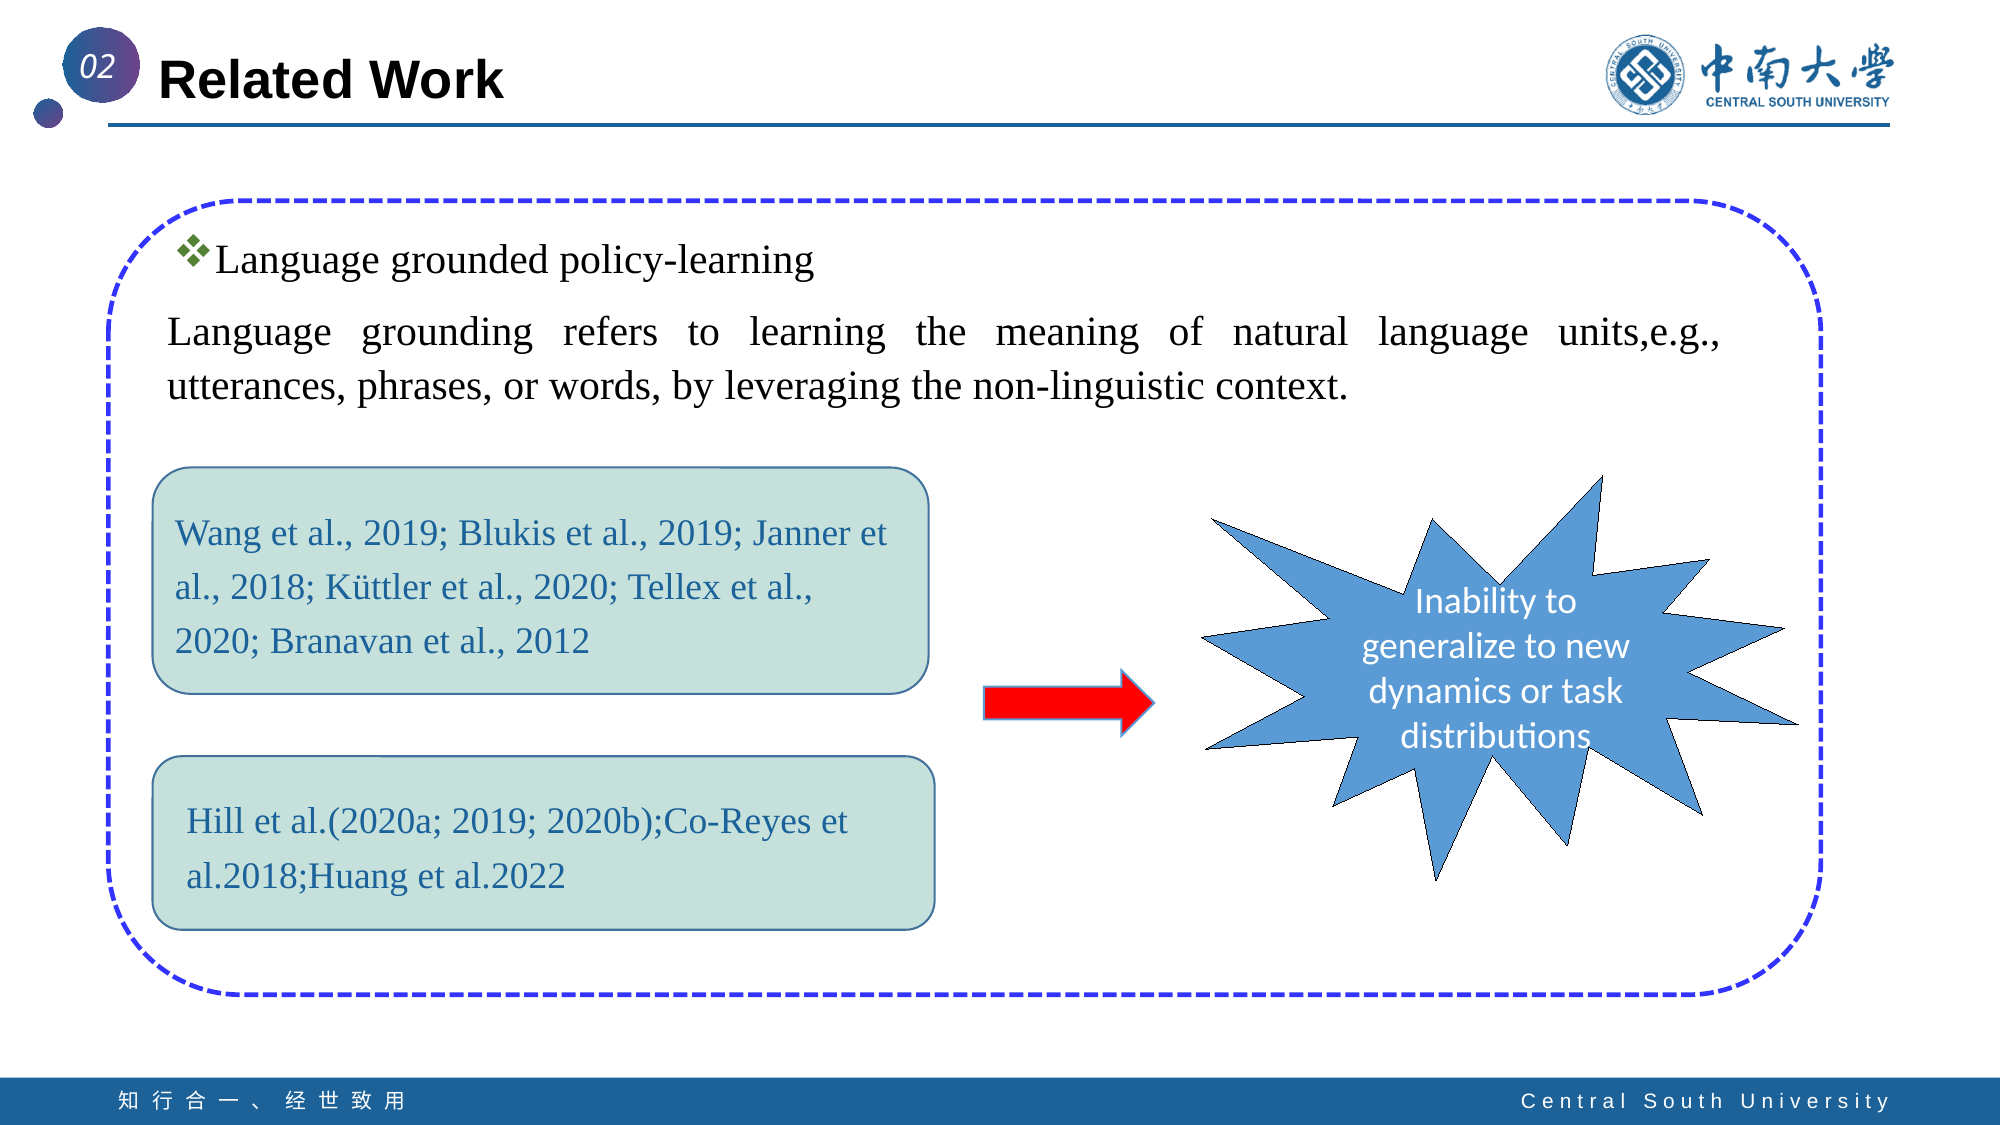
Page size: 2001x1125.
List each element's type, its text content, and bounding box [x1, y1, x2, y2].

text_box Language grounded policy-learning [158, 224, 891, 290]
text_box [0, 1077, 2000, 1125]
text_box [33, 26, 153, 128]
text_box Related Work [158, 0, 1343, 118]
text_box Central South University [1505, 1079, 1903, 1120]
text_box [982, 667, 1156, 739]
picture [1595, 28, 1907, 121]
text_box 知行合一、经世致用 [104, 1079, 421, 1120]
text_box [152, 467, 935, 930]
text_box Inability to generalize to new dynamics or task distributions [1201, 475, 1799, 881]
text_box [108, 200, 1821, 995]
text_box Language grounding refers to learning the meaning of natural language units,e.g., utterances, phrases, or words, by leveraging the non-linguistic context. [152, 291, 1737, 415]
